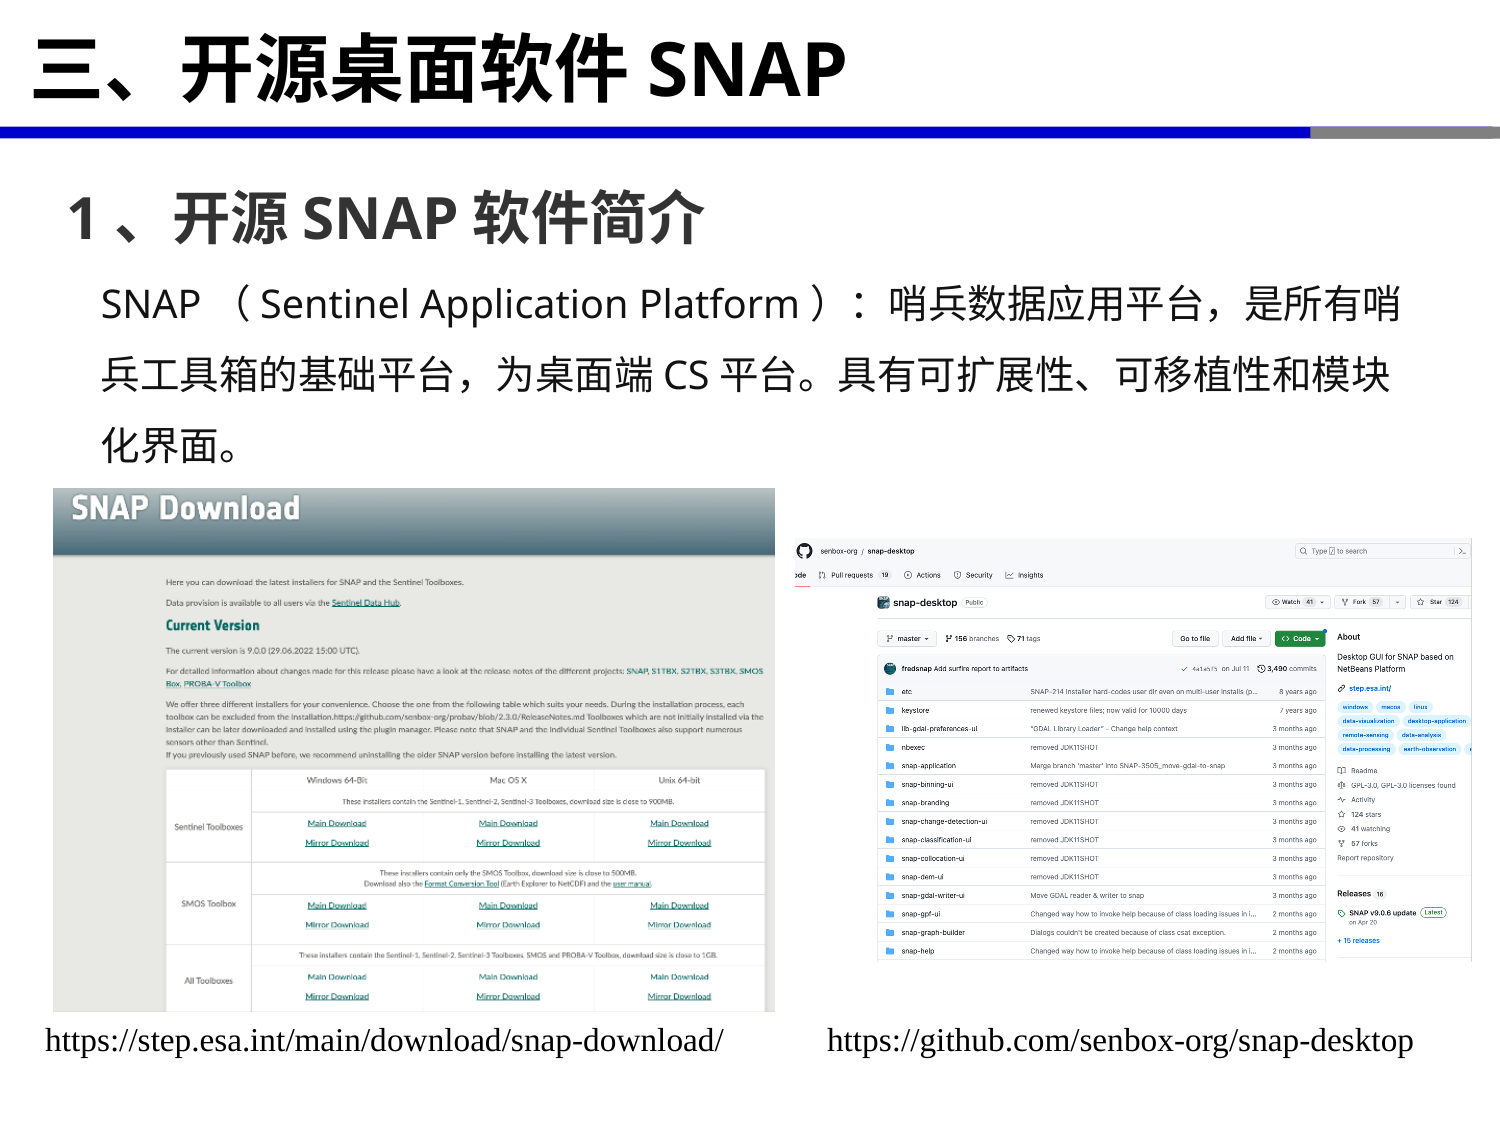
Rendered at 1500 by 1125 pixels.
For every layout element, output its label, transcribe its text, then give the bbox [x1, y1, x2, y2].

text_box https://step.esa.int/main/download/snap-download/ [24, 1010, 746, 1065]
text_box https://github.com/senbox-org/snap-desktop [754, 1010, 1489, 1065]
text_box 1、开源SNAP软件简介 [52, 138, 1448, 259]
title 三、开源桌面软件SNAP [0, 1, 1479, 132]
picture [794, 537, 1473, 964]
text_box SNAP（Sentinel Application Platform）：哨兵数据应用平台，是所有哨兵工具箱的基础平台，为桌面端CS平台。具有可扩展性、可移植性和模块化界面。 [85, 247, 1422, 476]
picture [51, 487, 776, 1013]
